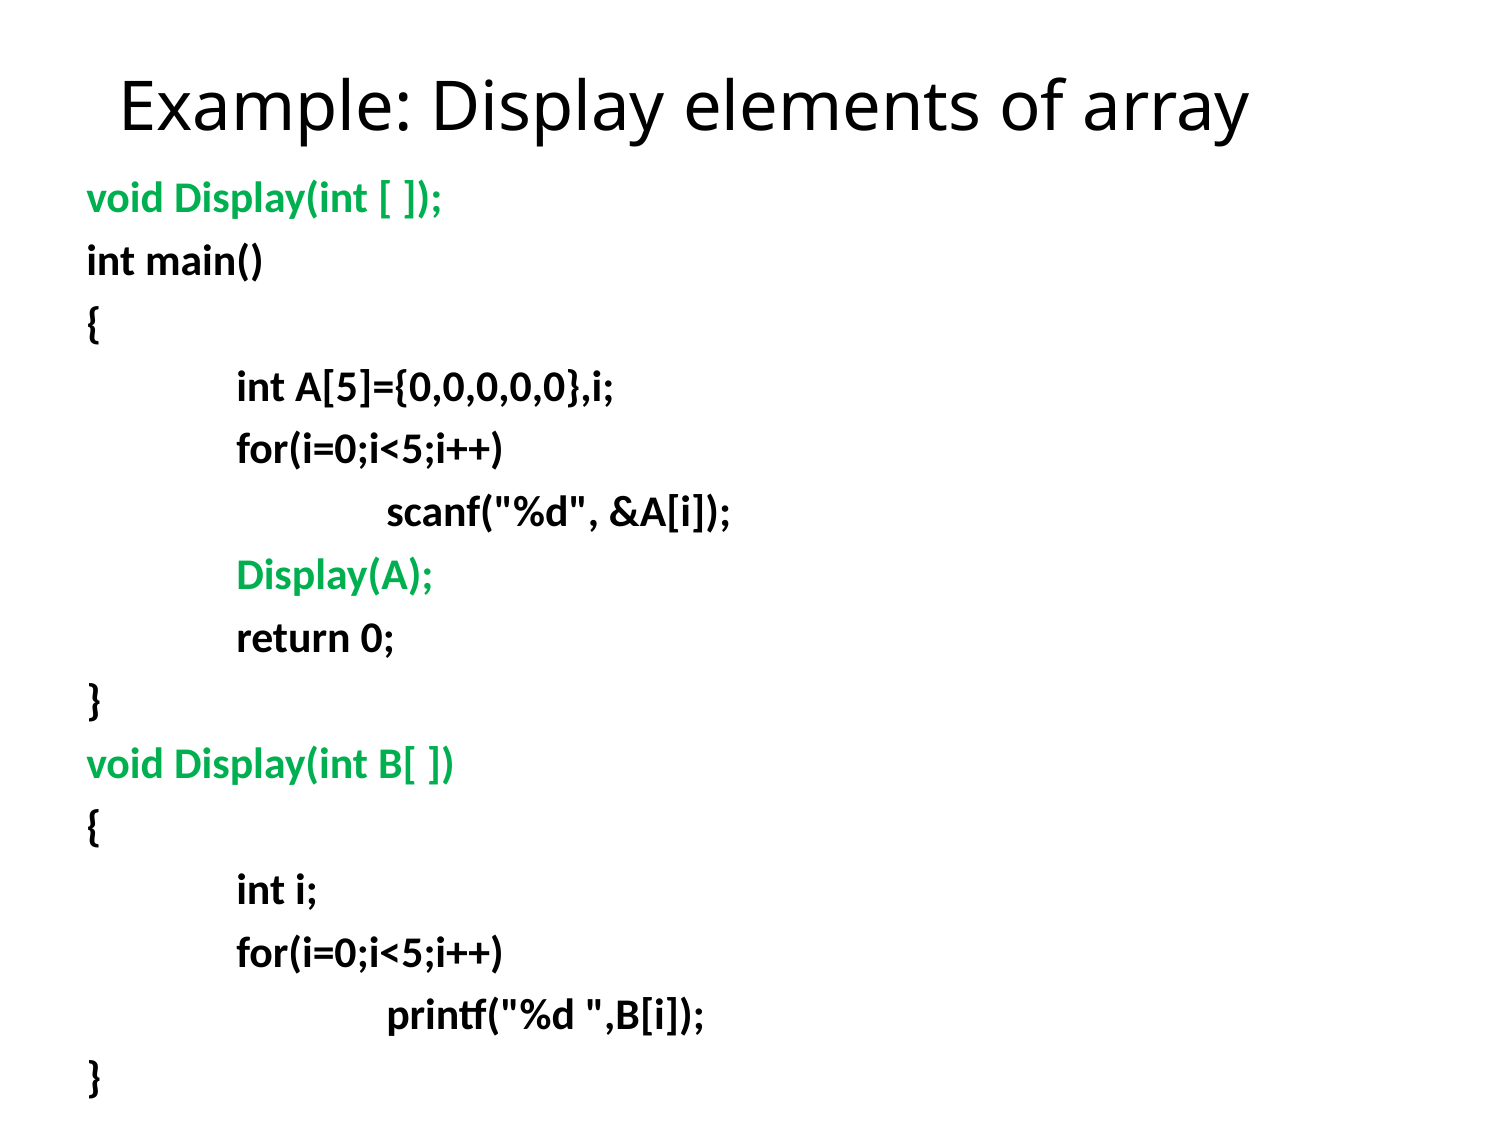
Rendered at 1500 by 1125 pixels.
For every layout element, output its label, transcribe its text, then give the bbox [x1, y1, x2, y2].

title Example: Display elements of array [103, 0, 1397, 167]
list void Display(int [ ]); int main() { int A[5]={0,0,0,0,0},i; for(i=0;i<5;i++) scanf("%d", &A[i]); Display(A); return 0; } void Display(int B[ ]) { int i; for(i=0;i<5;i++) printf("%d ",B[i]); } [71, 167, 1409, 1043]
